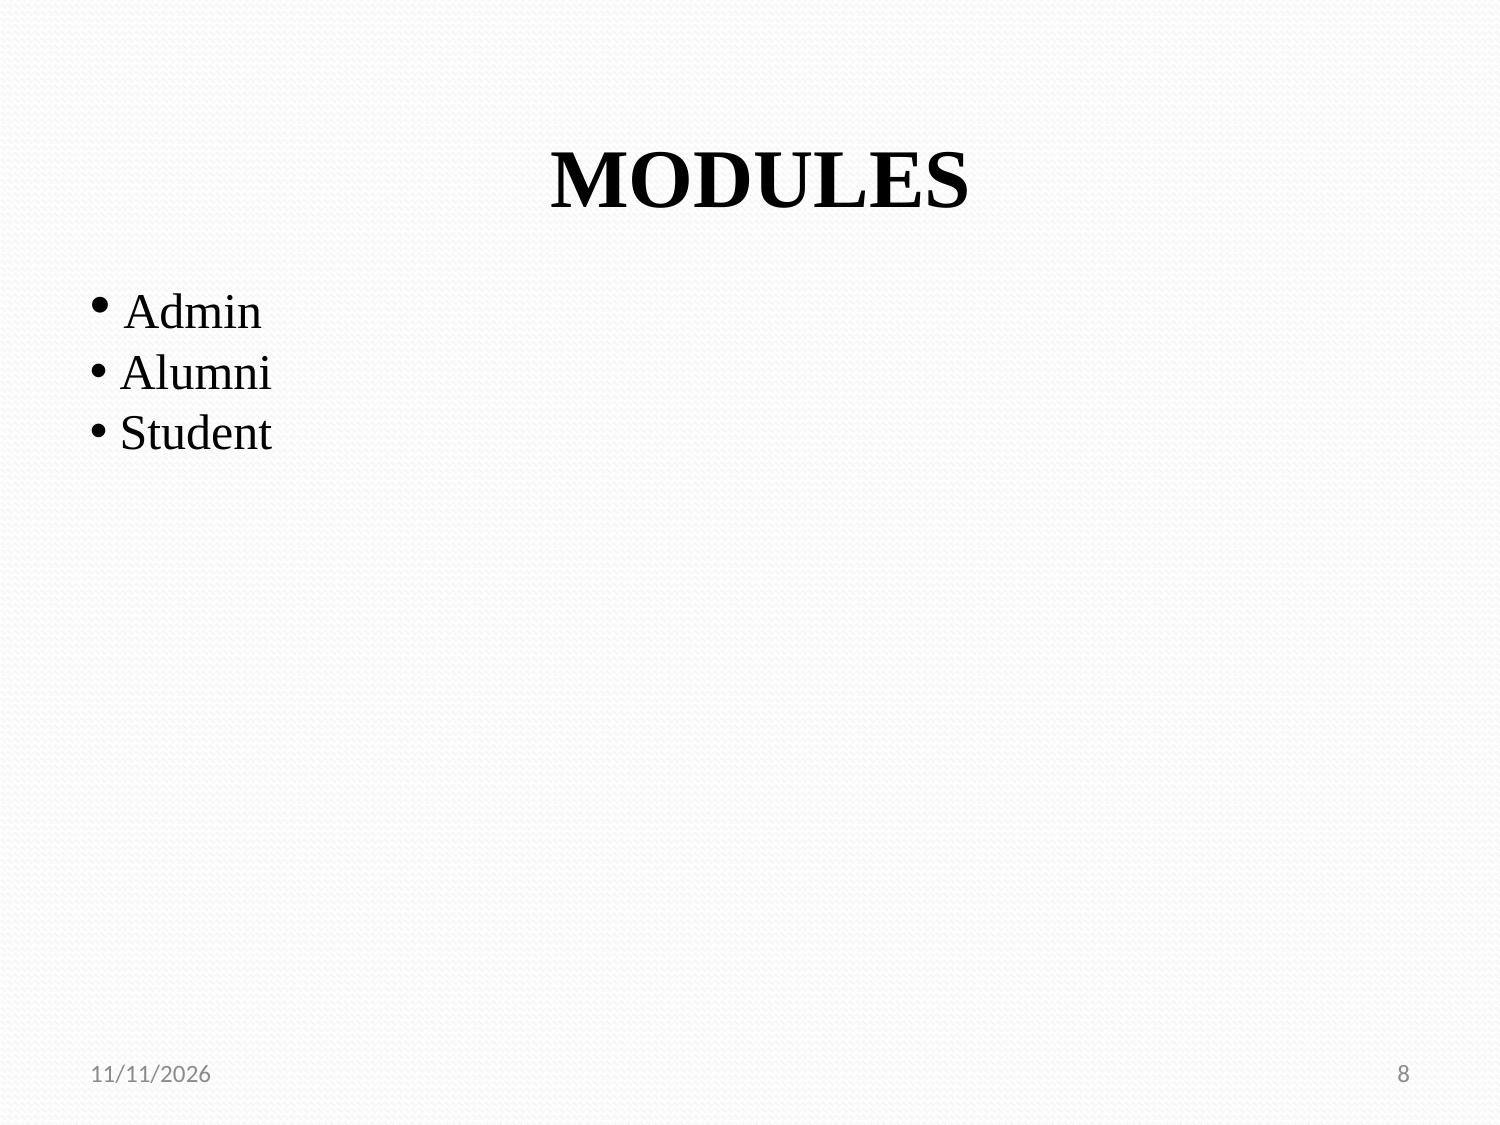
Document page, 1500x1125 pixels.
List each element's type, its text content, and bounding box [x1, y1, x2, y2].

slide_number 8 [1074, 1042, 1425, 1103]
text_box Admin Alumni Student [74, 262, 1470, 1013]
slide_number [75, 1042, 425, 1103]
text_box MODULES [49, 100, 1450, 225]
text_box [49, 250, 1445, 1001]
